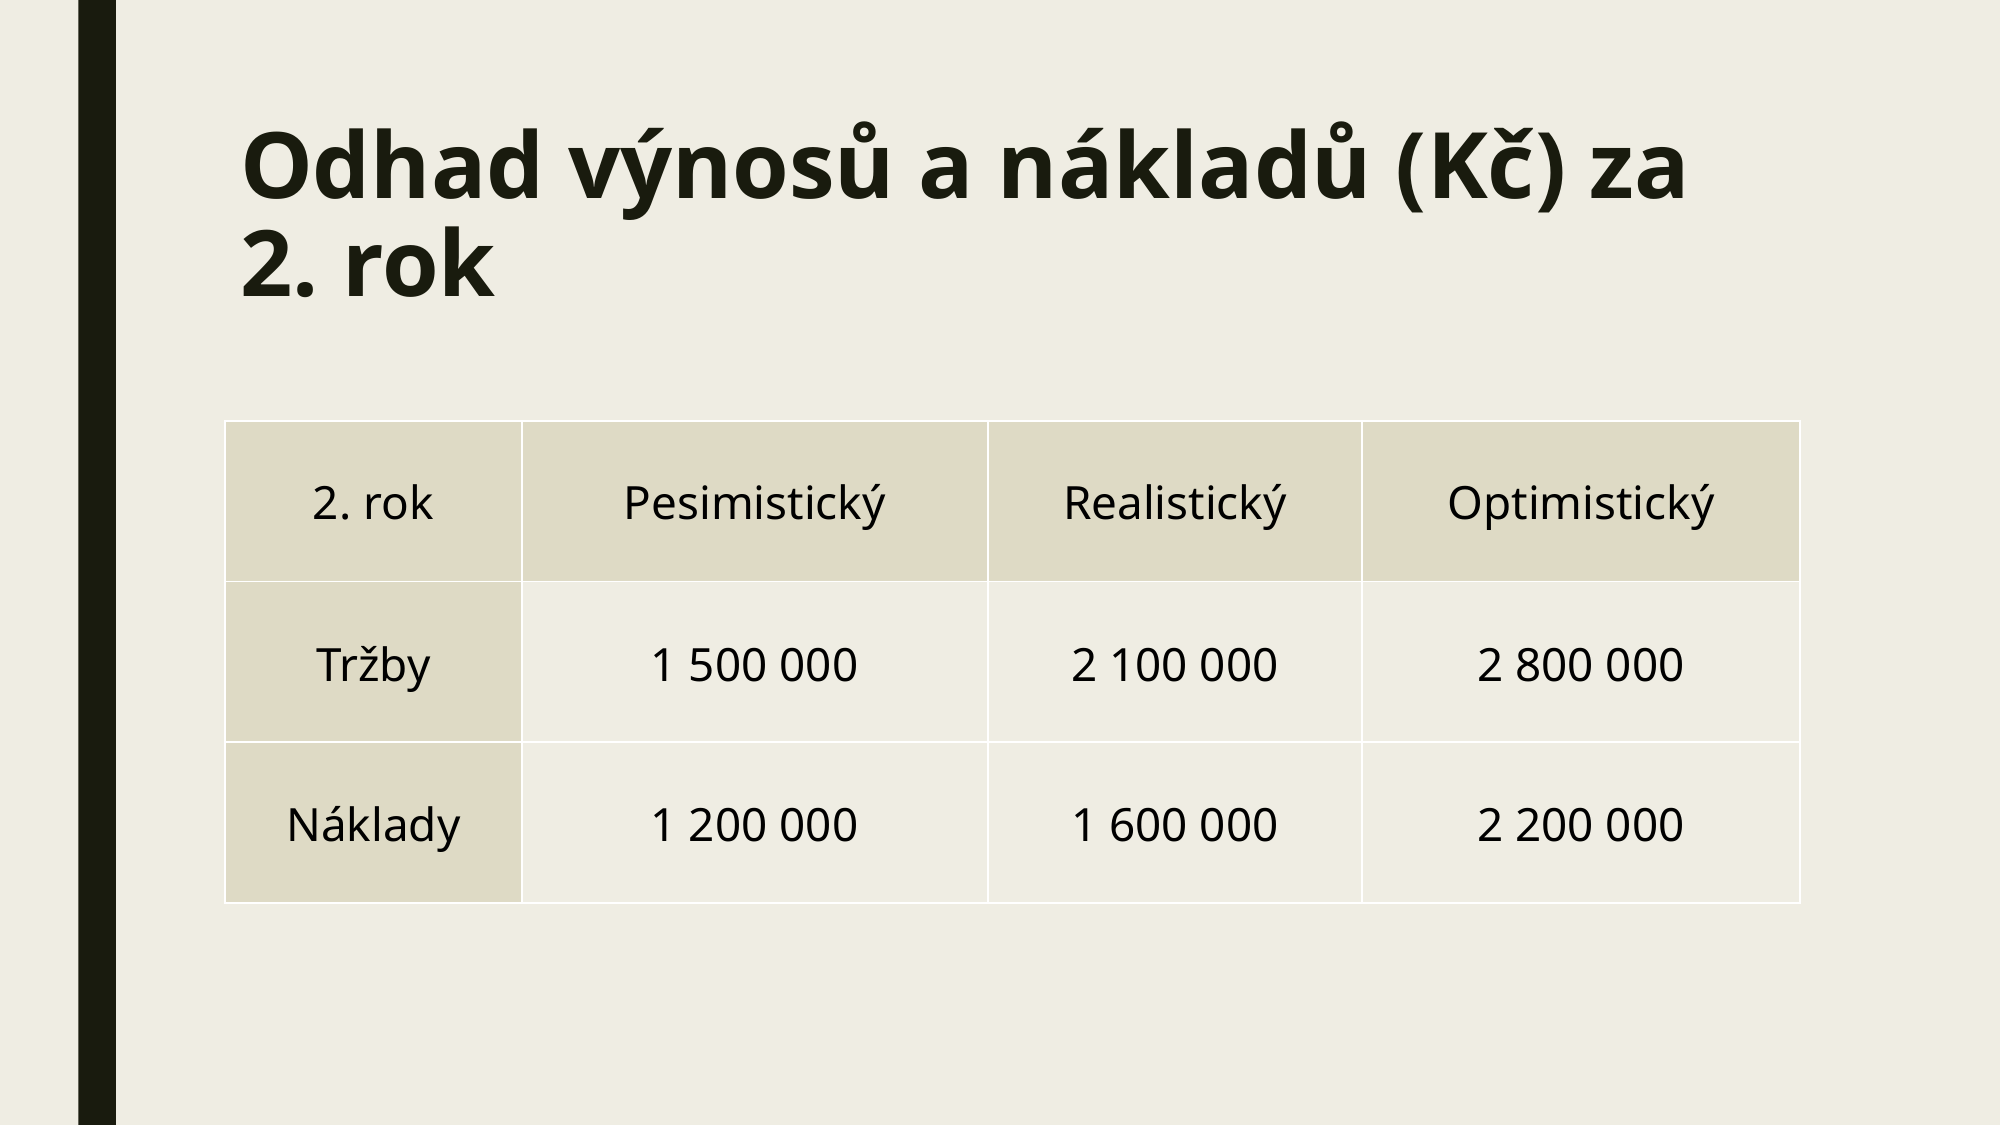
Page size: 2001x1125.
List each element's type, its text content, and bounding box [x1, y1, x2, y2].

table_header Realistický [989, 422, 1361, 581]
table_cell 1 200 000 [523, 743, 987, 902]
table_header Pesimistický [523, 422, 987, 581]
title Odhad výnosů a nákladů (Kč) za 2. rok [225, 112, 1800, 357]
table_header Optimistický [1363, 422, 1799, 581]
table_cell Tržby [226, 582, 521, 741]
table_header 2. rok [226, 422, 521, 581]
table_cell 2 200 000 [1363, 743, 1799, 902]
table_cell 2 100 000 [989, 582, 1361, 741]
table_cell 1 500 000 [523, 582, 987, 741]
table_cell 2 800 000 [1363, 582, 1799, 741]
table_cell Náklady [226, 743, 521, 902]
table_cell 1 600 000 [989, 743, 1361, 902]
